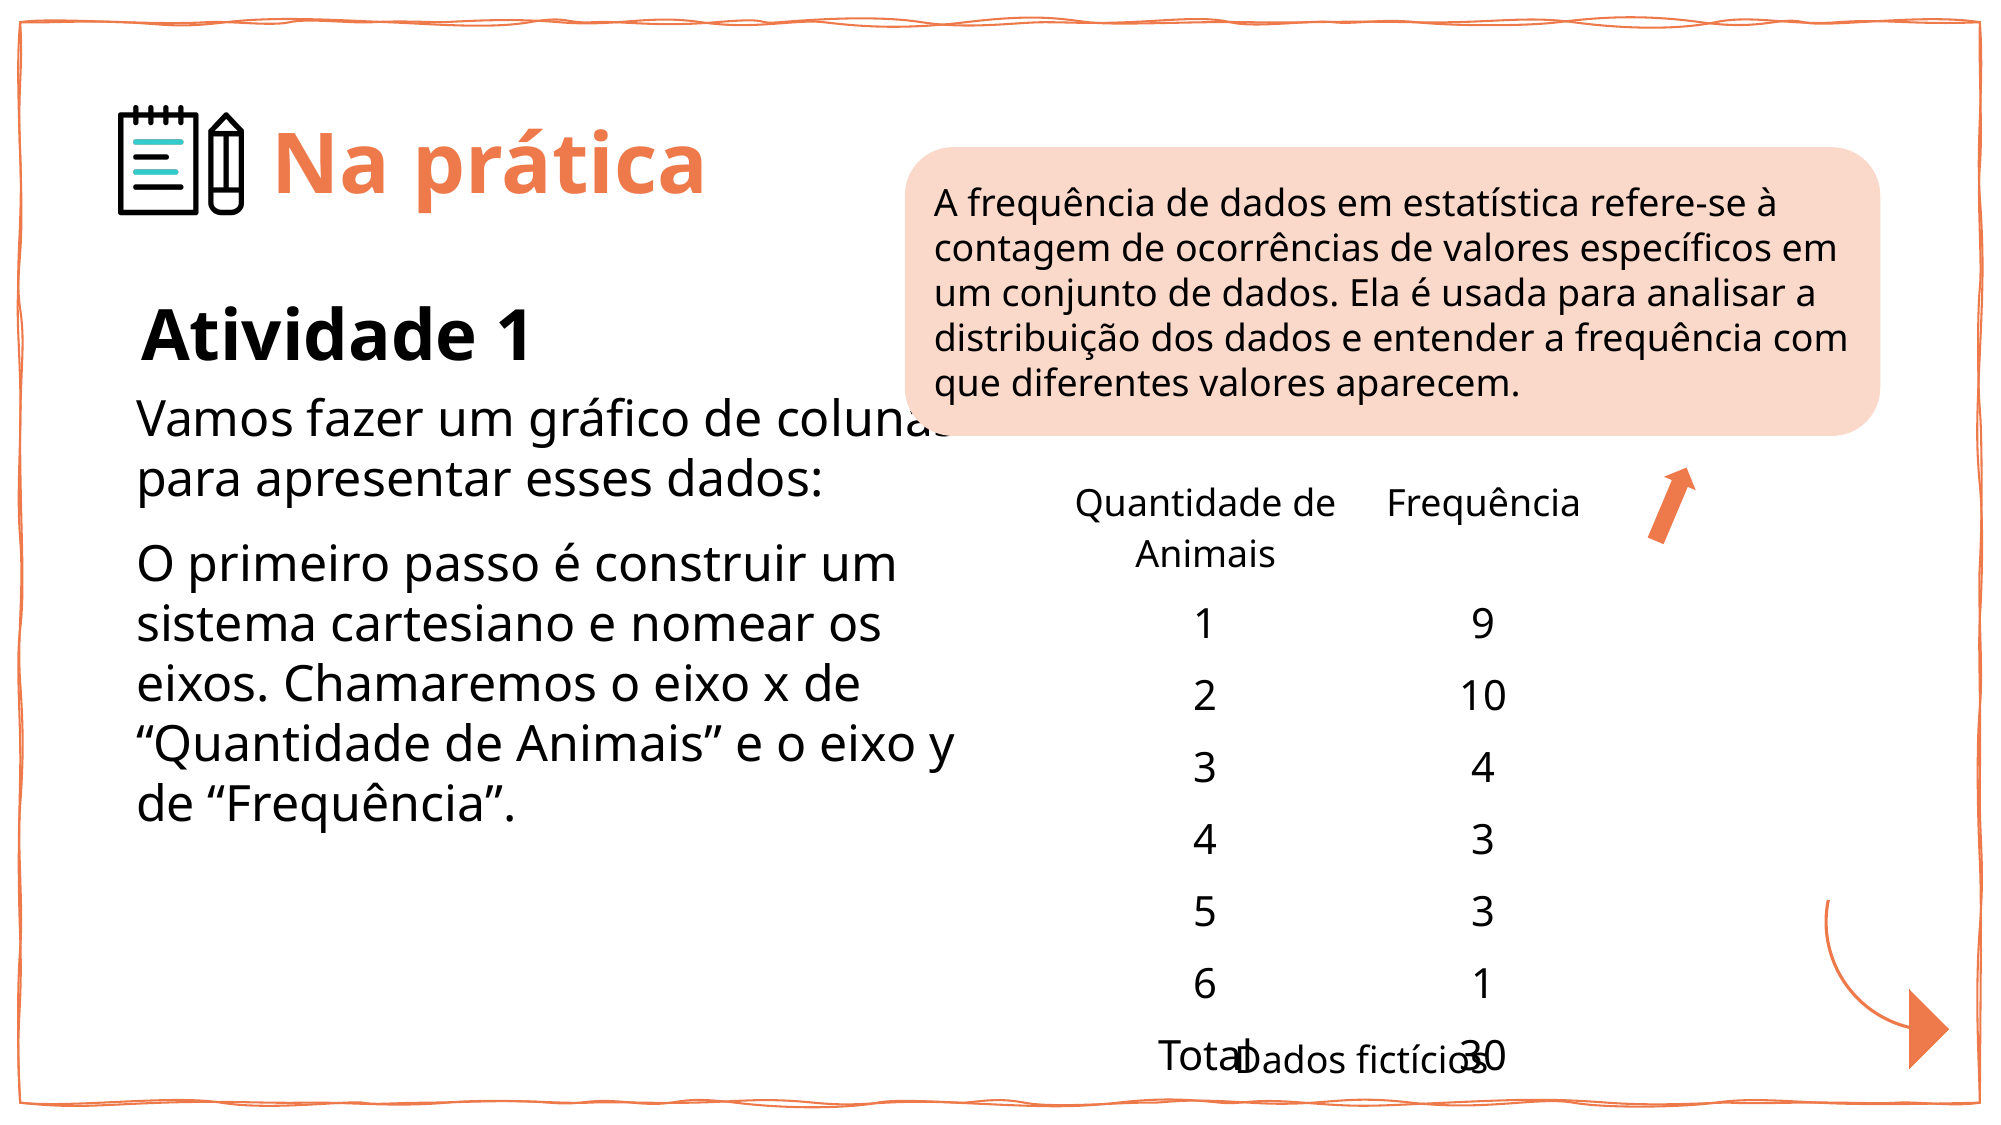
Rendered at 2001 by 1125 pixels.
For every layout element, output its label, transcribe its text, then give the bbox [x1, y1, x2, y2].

table_cell 1 [1356, 946, 1611, 1018]
table_cell 2 [1055, 658, 1356, 730]
picture [118, 97, 244, 223]
text_box Vamos fazer um gráfico de colunas para apresentar esses dados: O primeiro passo é construir um sistema cartesiano e nomear os eixos. Chamaremos o eixo x de “Quantidade de Animais” e o eixo y de “Frequência”. [121, 379, 1027, 839]
table_cell 3 [1055, 730, 1356, 802]
table_header Frequência [1356, 469, 1611, 586]
table_cell Total [1055, 1018, 1356, 1090]
table_cell 1 [1055, 586, 1356, 658]
text_box [879, 131, 1881, 237]
table_cell 5 [1055, 874, 1356, 946]
table_cell 3 [1356, 802, 1611, 874]
text_box A frequência de dados em estatística refere-se à contagem de ocorrências de valores específicos em um conjunto de dados. Ela é usada para analisar a distribuição dos dados e entender a frequência com que diferentes valores aparecem. [902, 145, 1883, 438]
table_cell 4 [1055, 802, 1356, 874]
table_header Quantidade de Animais [1055, 469, 1356, 586]
table_cell 9 [1356, 586, 1611, 658]
table_cell 3 [1356, 874, 1611, 946]
text_box Dados fictícios [1219, 1028, 1541, 1089]
table_cell 4 [1356, 730, 1611, 802]
table_cell 10 [1356, 658, 1611, 730]
table_cell 30 [1356, 1018, 1611, 1090]
table_cell 6 [1055, 946, 1356, 1018]
text_box Atividade 1 [121, 269, 649, 395]
text_box [1645, 465, 1698, 547]
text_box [1806, 793, 2001, 1069]
